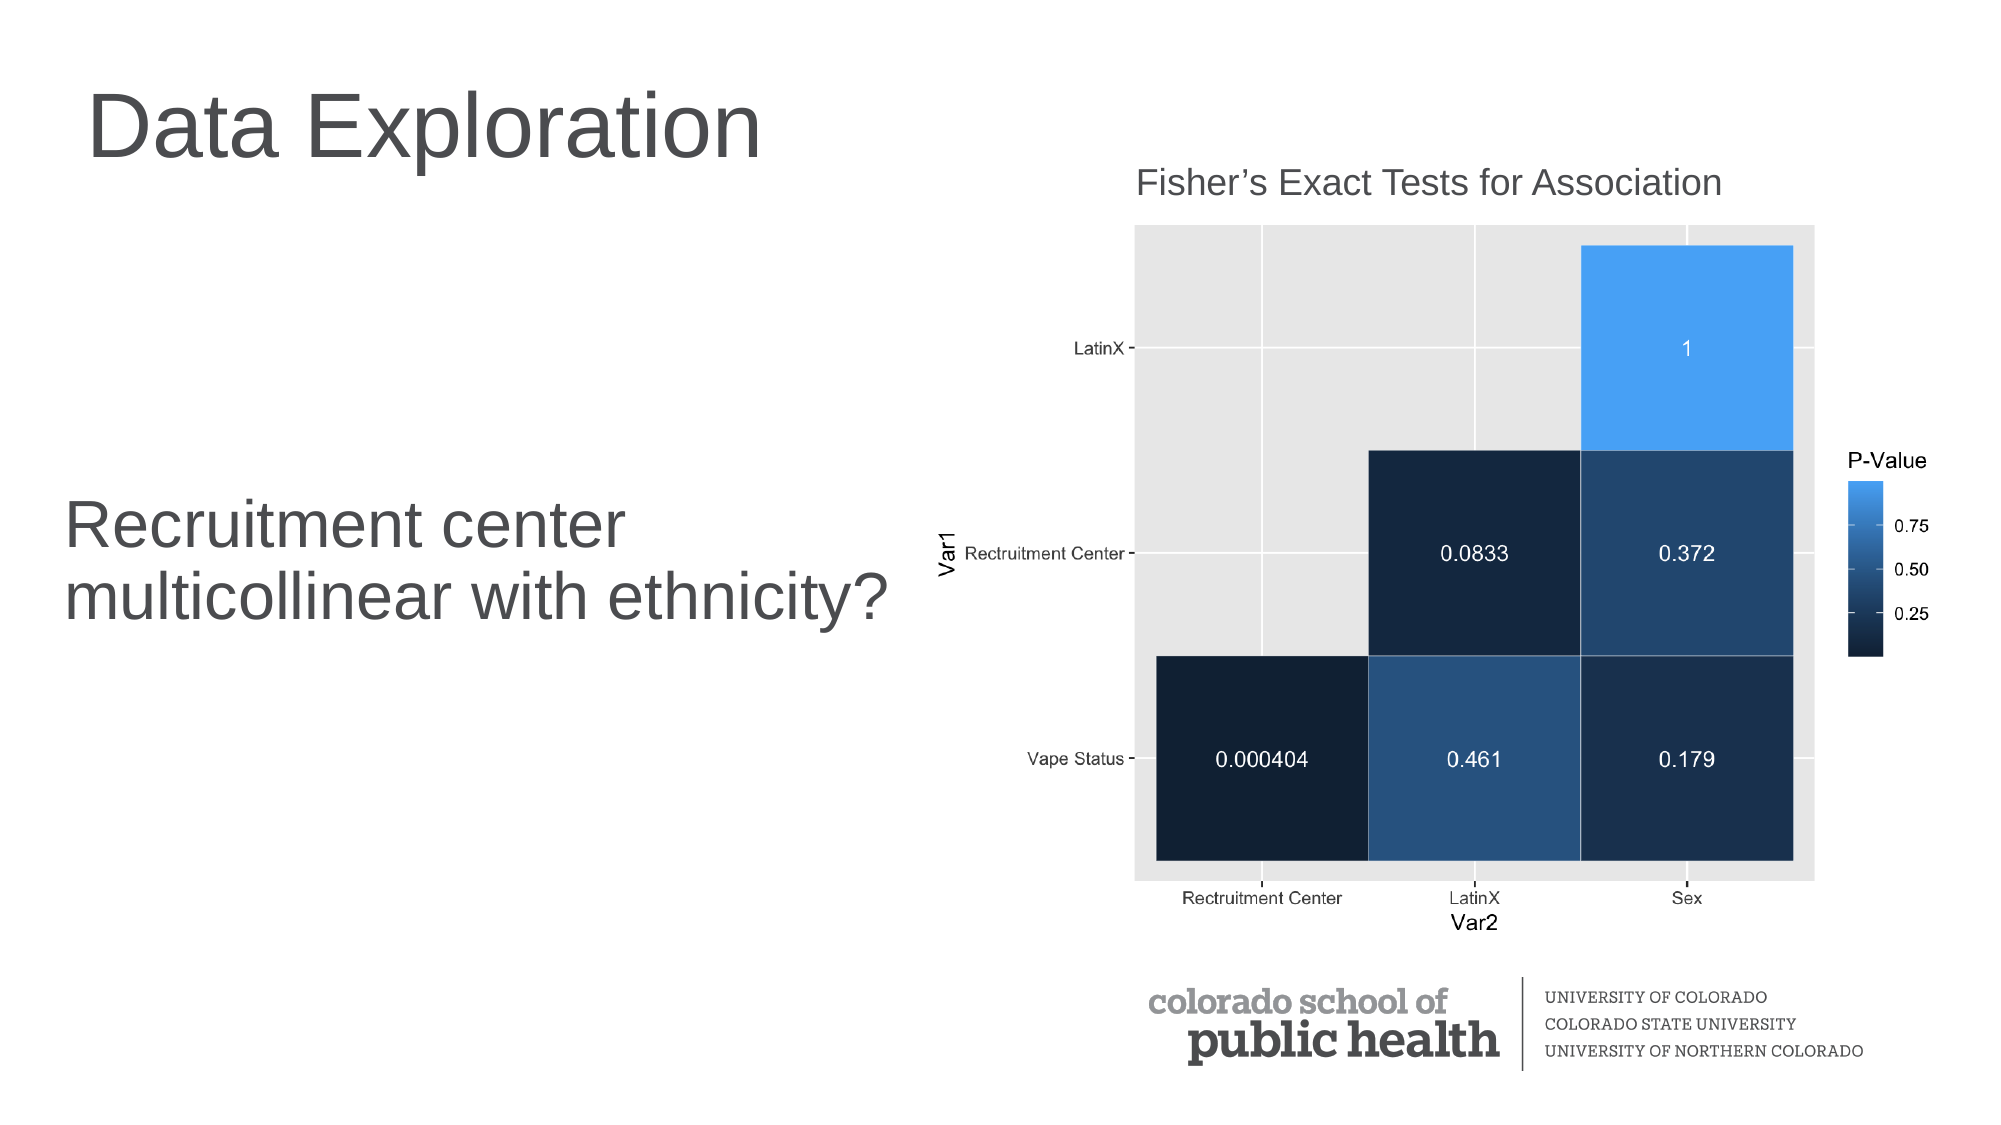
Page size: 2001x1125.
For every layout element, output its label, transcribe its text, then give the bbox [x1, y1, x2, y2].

list Recruitment center multicollinear with ethnicity? [49, 482, 906, 676]
picture [927, 213, 1951, 945]
title Data Exploration [70, 43, 1796, 214]
text_box Fisher’s Exact Tests for Association [1120, 150, 1738, 211]
picture [1149, 977, 1863, 1071]
